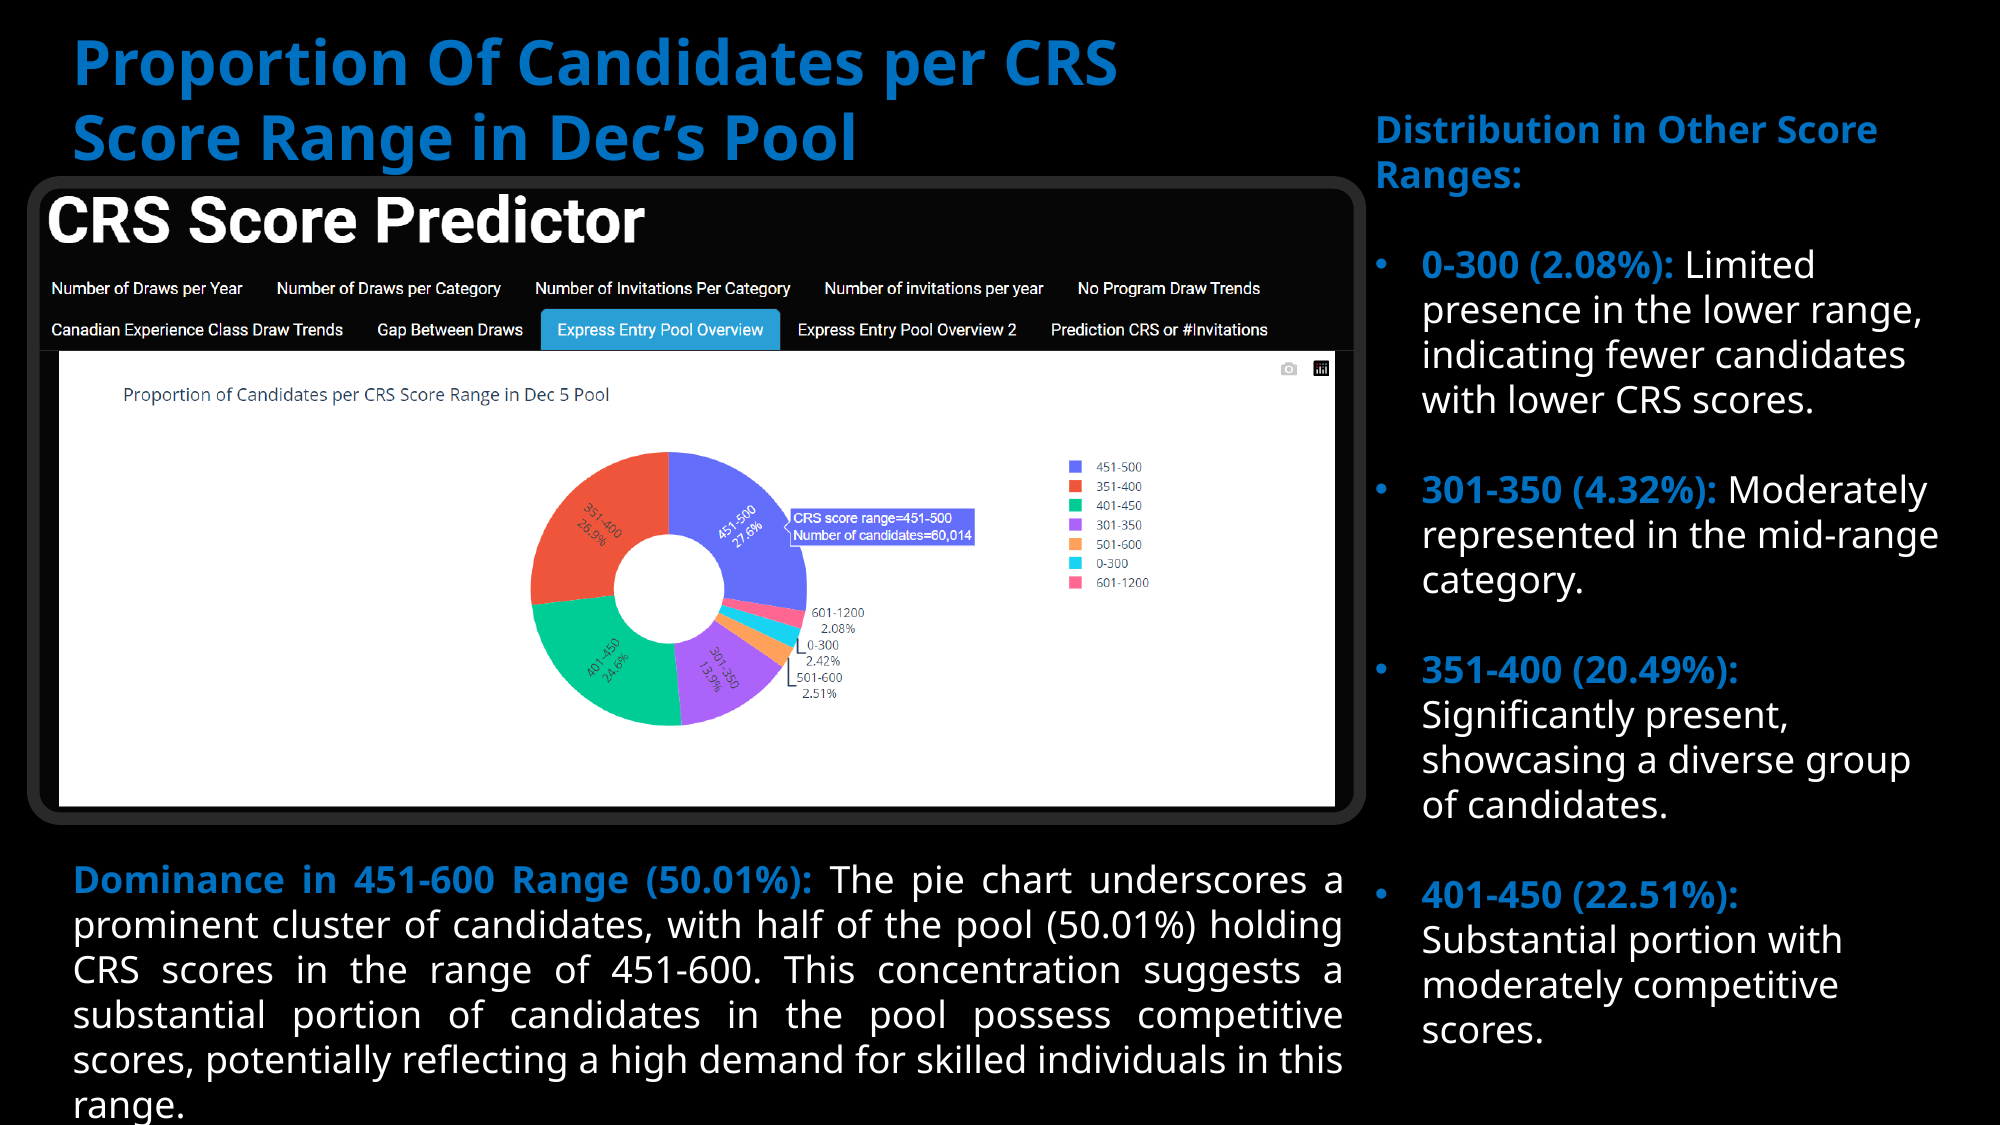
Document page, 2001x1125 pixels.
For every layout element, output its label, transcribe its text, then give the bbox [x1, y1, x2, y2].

text_box Proportion Of Candidates per CRS Score Range in Dec’s Pool [57, 15, 1271, 176]
text_box Distribution in Other Score Ranges: 0-300 (2.08%): Limited presence in the lower range, indicating fewer candidates with lower CRS scores. 301-350 (4.32%): Moderately represented in the mid-range category. 351-400 (20.49%): Significantly present, showcasing a diverse group of candidates. 401-450 (22.51%): Substantial portion with moderately competitive scores. [1359, 98, 1957, 1104]
text_box Dominance in 451-600 Range (50.01%): The pie chart underscores a prominent cluster of candidates, with half of the pool (50.01%) holding CRS scores in the range of 451-600. This concentration suggests a substantial portion of candidates in the pool possess competitive scores, potentially reflecting a high demand for skilled individuals in this range. [57, 848, 1360, 1125]
picture [33, 182, 1360, 819]
